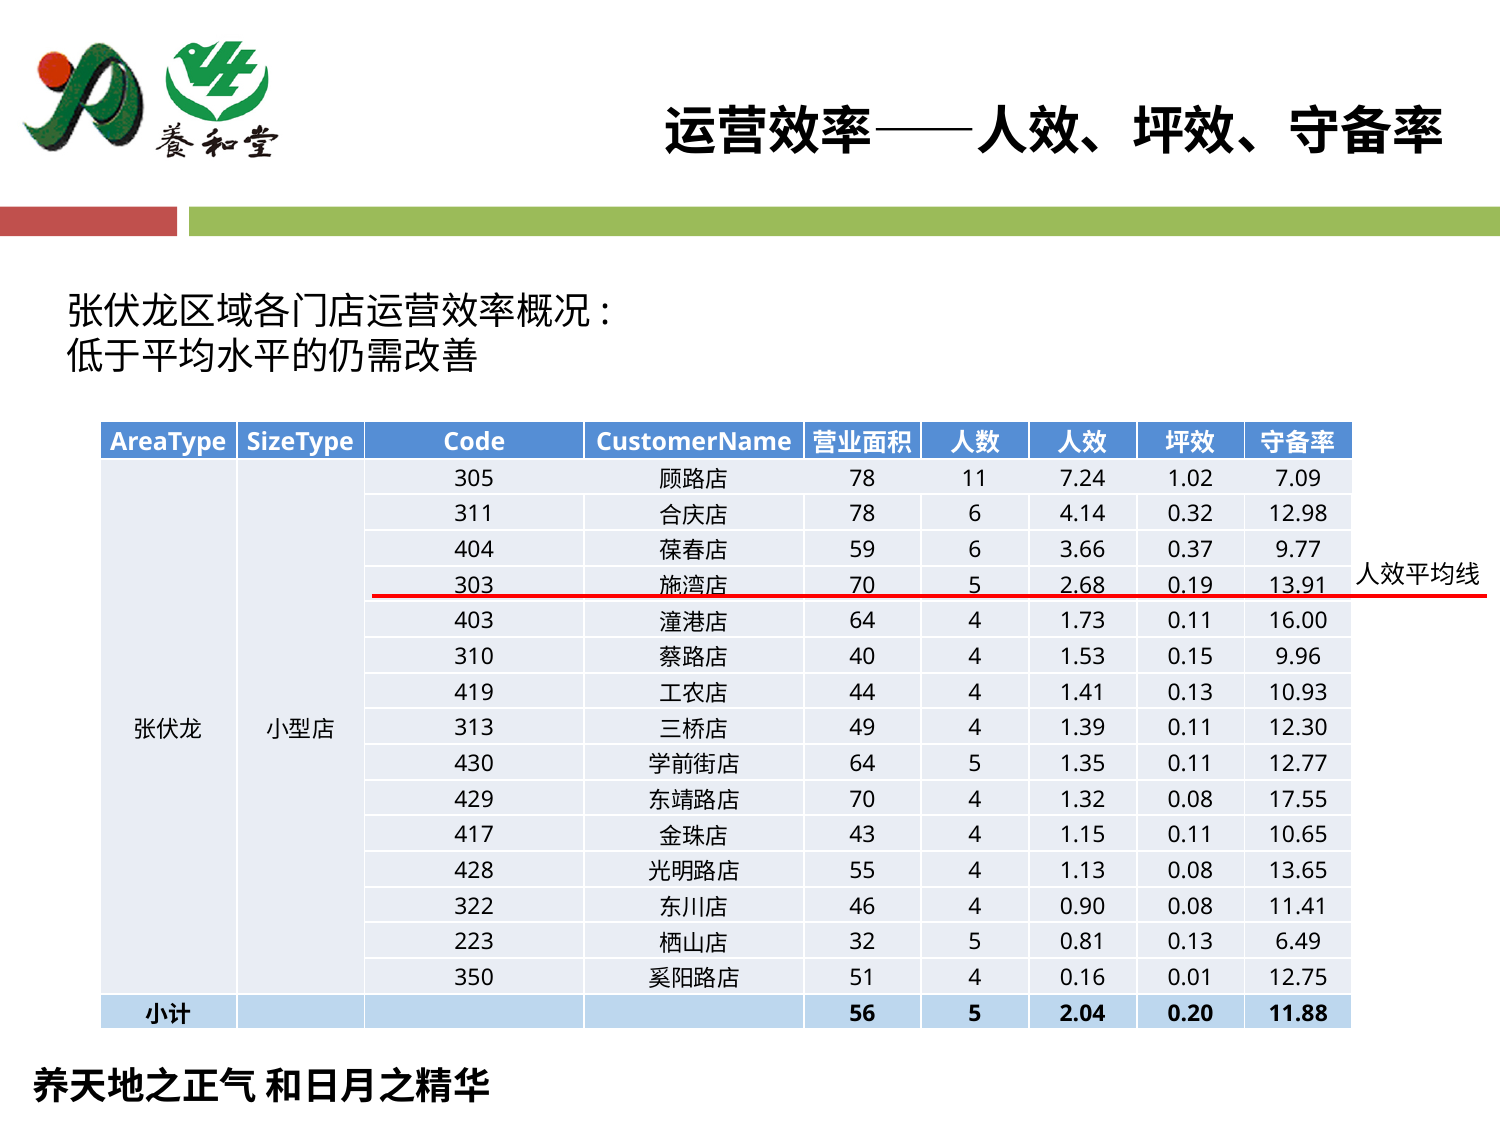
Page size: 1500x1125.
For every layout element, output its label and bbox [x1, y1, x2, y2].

table_cell [365, 781, 583, 814]
table_cell [101, 460, 236, 993]
table_cell [1138, 995, 1244, 1028]
text_box [549, 90, 1459, 168]
table_cell [805, 709, 920, 743]
table_header [1138, 422, 1244, 458]
table_cell [1245, 852, 1351, 886]
table_cell [1138, 852, 1244, 886]
table_cell [585, 995, 803, 1028]
table_cell [805, 816, 920, 850]
table_cell [922, 638, 1028, 672]
table_cell [585, 638, 803, 672]
table_cell [585, 959, 803, 993]
table_cell [922, 709, 1028, 743]
table_cell [805, 495, 920, 529]
table_cell [922, 959, 1028, 993]
table_cell [365, 531, 583, 565]
table_cell [1138, 531, 1244, 565]
table_cell [922, 674, 1028, 707]
table_cell [585, 602, 803, 636]
text_box [51, 279, 625, 385]
table_cell [1245, 495, 1351, 529]
picture [17, 30, 284, 164]
table_cell [1245, 923, 1351, 957]
table_cell [585, 531, 803, 565]
table_cell [1138, 495, 1244, 529]
table_cell [1138, 959, 1244, 993]
table_cell [365, 460, 1352, 493]
table_cell [922, 531, 1028, 565]
table_cell [805, 745, 920, 779]
table_cell [1030, 567, 1136, 594]
table_cell [1245, 531, 1351, 565]
table_cell [585, 745, 803, 779]
table_cell [1138, 888, 1244, 921]
table_header [805, 422, 920, 458]
table_cell [922, 852, 1028, 886]
table_cell [805, 923, 920, 957]
table_cell [1245, 816, 1351, 850]
table_cell [1138, 781, 1244, 814]
table_cell [585, 495, 803, 529]
table_header [238, 422, 364, 458]
table_cell [365, 816, 583, 850]
table_cell [1245, 959, 1351, 993]
table_cell [1030, 781, 1136, 814]
table_cell [922, 888, 1028, 921]
table_cell [365, 888, 583, 921]
table_cell [805, 674, 920, 707]
table_cell [1030, 638, 1136, 672]
table_cell [1030, 852, 1136, 886]
table_cell [805, 781, 920, 814]
table_cell [365, 567, 583, 600]
table_cell [1030, 674, 1136, 707]
table_cell [585, 781, 803, 814]
table_cell [1138, 709, 1244, 743]
table_cell [365, 495, 583, 529]
table_cell [922, 781, 1028, 814]
table_cell [365, 923, 583, 957]
table_cell [365, 745, 583, 779]
table_cell [805, 959, 920, 993]
table_cell [1138, 674, 1244, 707]
table_cell [1245, 781, 1351, 814]
table_cell [922, 495, 1028, 529]
table_cell [1030, 995, 1136, 1028]
table_cell [585, 816, 803, 850]
table_cell [365, 995, 583, 1028]
table_cell [922, 567, 1028, 594]
table_cell [1030, 709, 1136, 743]
table_cell [1245, 567, 1340, 594]
table_cell [1245, 709, 1351, 743]
table_cell [585, 888, 803, 921]
table_cell [365, 709, 583, 743]
table_cell [1245, 888, 1351, 921]
table_cell [1138, 745, 1244, 779]
table_cell [1138, 816, 1244, 850]
table_cell [922, 745, 1028, 779]
table_header [585, 422, 803, 458]
table_cell [238, 460, 364, 993]
table_cell [365, 852, 583, 886]
table_header [101, 422, 236, 458]
table_cell [1030, 888, 1136, 921]
table_header [1245, 422, 1352, 458]
table_cell [1245, 745, 1351, 779]
text_box [371, 550, 1500, 597]
table_cell [1138, 602, 1244, 636]
table_cell [805, 852, 920, 886]
table_cell [1030, 816, 1136, 850]
table_cell [805, 602, 920, 636]
table_cell [805, 567, 920, 594]
table_cell [1138, 923, 1244, 957]
table_cell [585, 709, 803, 743]
table_cell [365, 638, 583, 672]
table_cell [922, 816, 1028, 850]
table_cell [1138, 638, 1244, 672]
table_cell [1030, 745, 1136, 779]
table_cell [922, 995, 1028, 1028]
table_cell [805, 638, 920, 672]
table_cell [1245, 602, 1351, 636]
table_cell [922, 602, 1028, 636]
table_cell [585, 674, 803, 707]
table_header [1030, 422, 1136, 458]
table_header [365, 422, 583, 458]
table_cell [1245, 638, 1351, 672]
table_cell [1138, 567, 1244, 594]
table_cell [805, 531, 920, 565]
table_cell [101, 995, 236, 1028]
table_cell [1030, 602, 1136, 636]
table_cell [365, 602, 583, 636]
table_cell [365, 674, 583, 707]
table_cell [1245, 674, 1351, 707]
table_cell [922, 923, 1028, 957]
table_cell [365, 959, 583, 993]
table_cell [1030, 495, 1136, 529]
table_cell [805, 888, 920, 921]
table_cell [1030, 959, 1136, 993]
table_cell [585, 567, 803, 594]
table_cell [585, 923, 803, 957]
table_cell [1245, 995, 1351, 1028]
table_header [922, 422, 1028, 458]
table_cell [1030, 531, 1136, 565]
table_cell [1030, 923, 1136, 957]
table_cell [238, 995, 364, 1028]
table_cell [585, 852, 803, 886]
table_cell [805, 995, 920, 1028]
